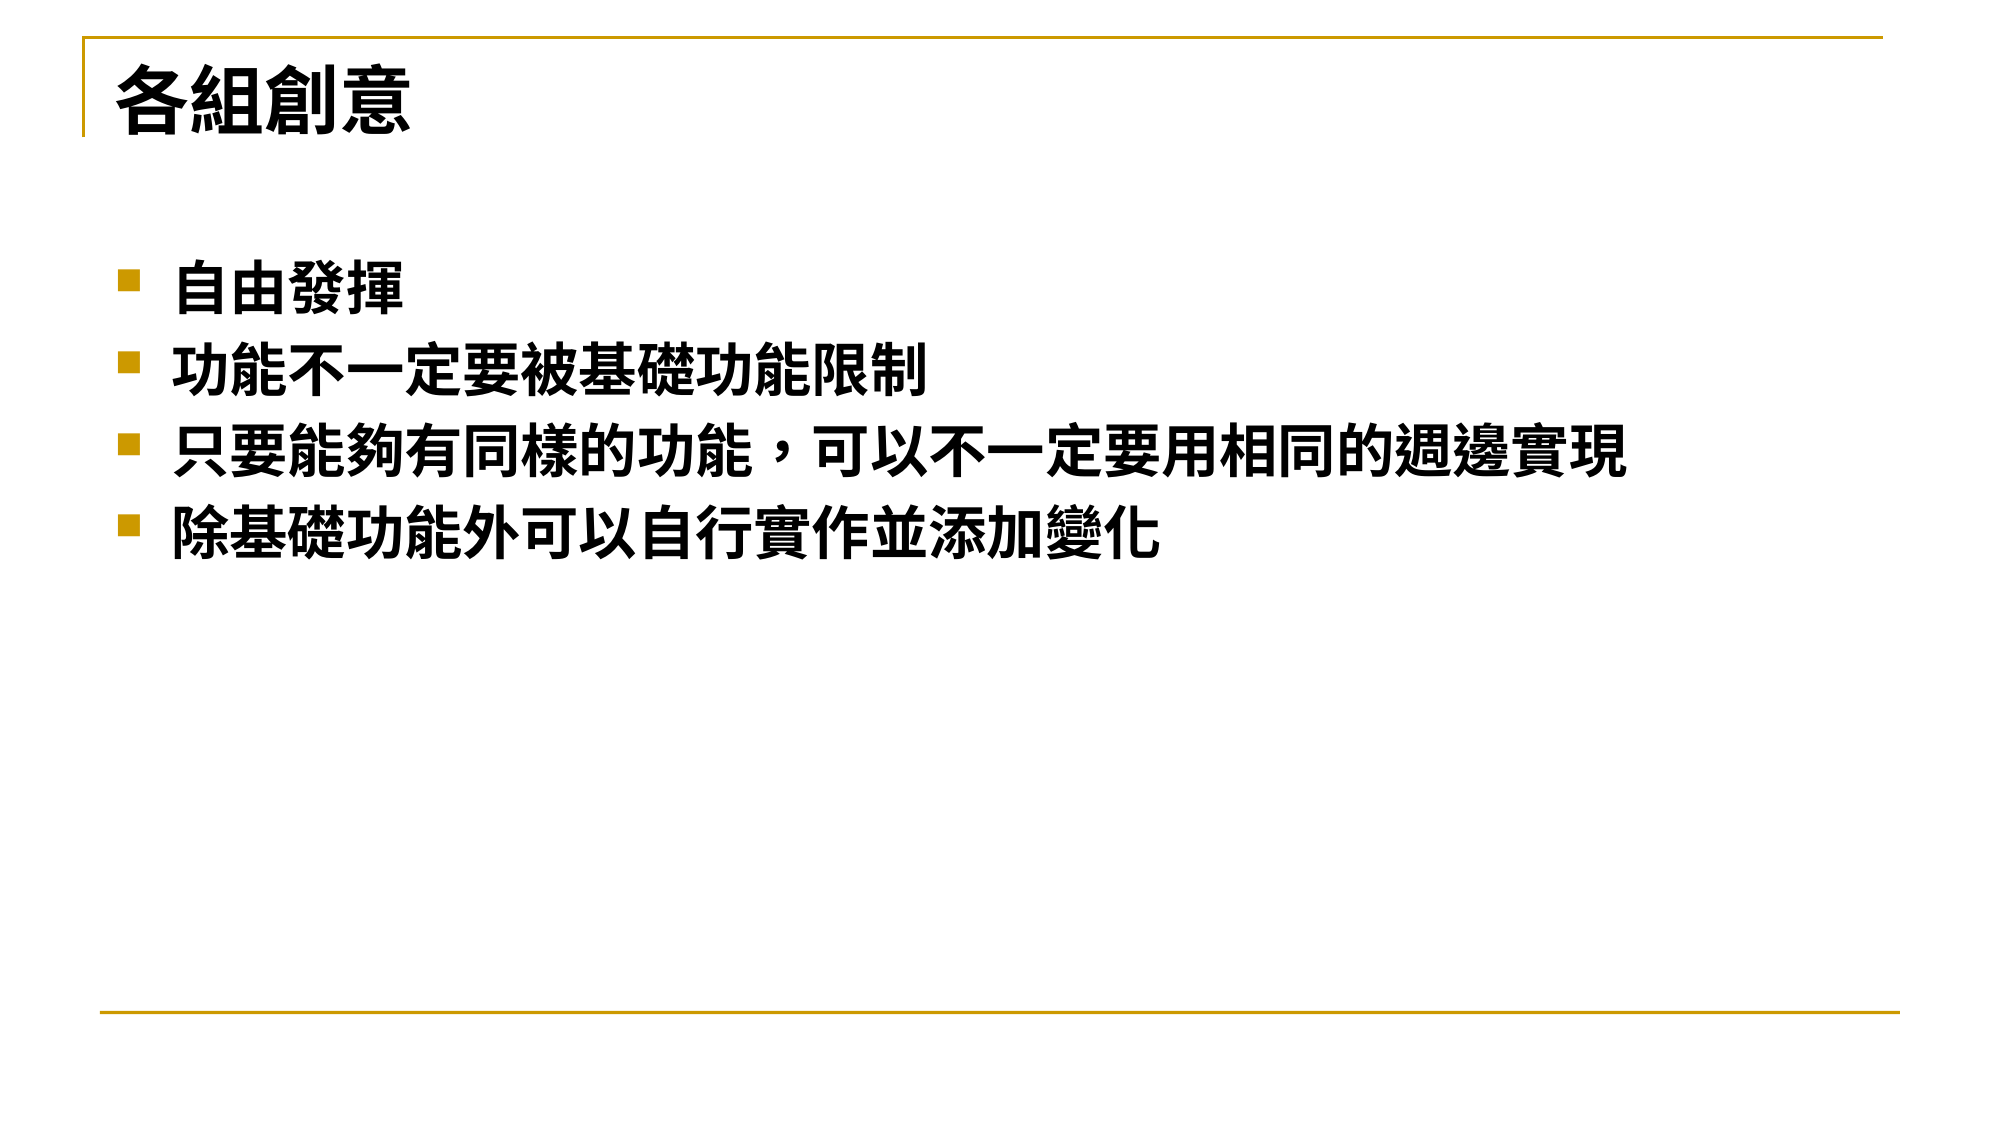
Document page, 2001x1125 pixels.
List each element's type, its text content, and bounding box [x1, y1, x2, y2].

title 各組創意 [99, 45, 1961, 243]
list 自由發揮 功能不一定要被基礎功能限制 只要能夠有同樣的功能，可以不一定要用相同的週邊實現 除基礎功能外可以自行實作並添加變化 [99, 243, 1961, 993]
